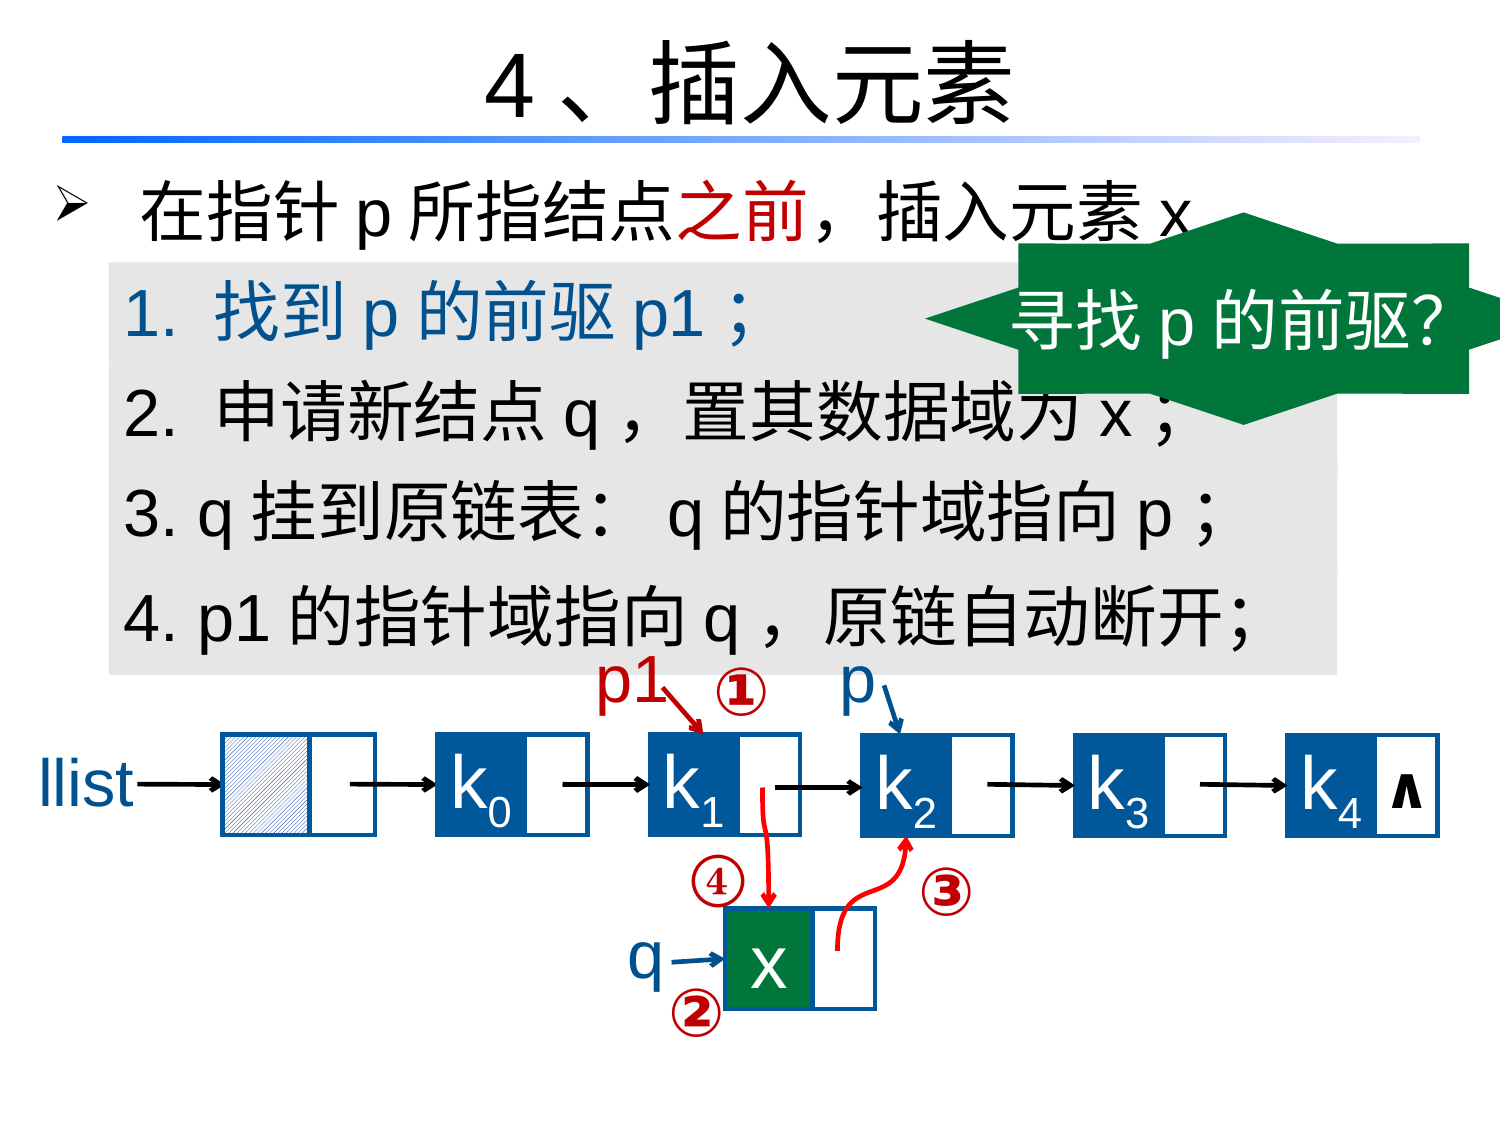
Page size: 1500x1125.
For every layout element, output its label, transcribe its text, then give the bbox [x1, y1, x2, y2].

text_box p [825, 650, 885, 721]
text_box k2 [862, 735, 950, 836]
text_box ③ [903, 841, 963, 937]
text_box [704, 844, 827, 852]
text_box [813, 858, 930, 928]
text_box [1163, 735, 1225, 836]
text_box [62, 136, 1421, 143]
text_box 4. p1的指针域指向q，原链自动断开； [108, 567, 1338, 675]
text_box llist [22, 734, 150, 835]
text_box 3. q挂到原链表：q的指针域指向p； [108, 462, 1338, 567]
text_box k1 [649, 734, 738, 836]
text_box ① [698, 641, 763, 737]
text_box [561, 787, 588, 793]
text_box [950, 735, 1013, 836]
text_box k4 [1287, 735, 1375, 836]
text_box 寻找p的前驱？ [924, 212, 1500, 425]
text_box q [612, 926, 672, 998]
text_box [813, 934, 875, 1010]
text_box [671, 958, 726, 964]
text_box x [724, 908, 813, 1010]
text_box ∧ [1375, 735, 1438, 836]
text_box 2. 申请新结点q，置其数据域为x； [108, 363, 1338, 462]
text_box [659, 690, 707, 732]
text_box ④ [675, 828, 735, 924]
text_box p1 [578, 650, 688, 721]
text_box [310, 734, 375, 835]
text_box [222, 734, 310, 835]
text_box [525, 734, 588, 836]
text_box [738, 734, 800, 836]
text_box 在指针p所指结点之前，插入元素x [37, 162, 1388, 263]
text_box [883, 686, 901, 735]
title 4、插入元素 [74, 0, 1426, 176]
text_box k0 [437, 734, 525, 836]
text_box ② [653, 971, 713, 1058]
text_box k3 [1074, 735, 1163, 836]
text_box 1. 找到p的前驱p1； [108, 263, 1018, 363]
